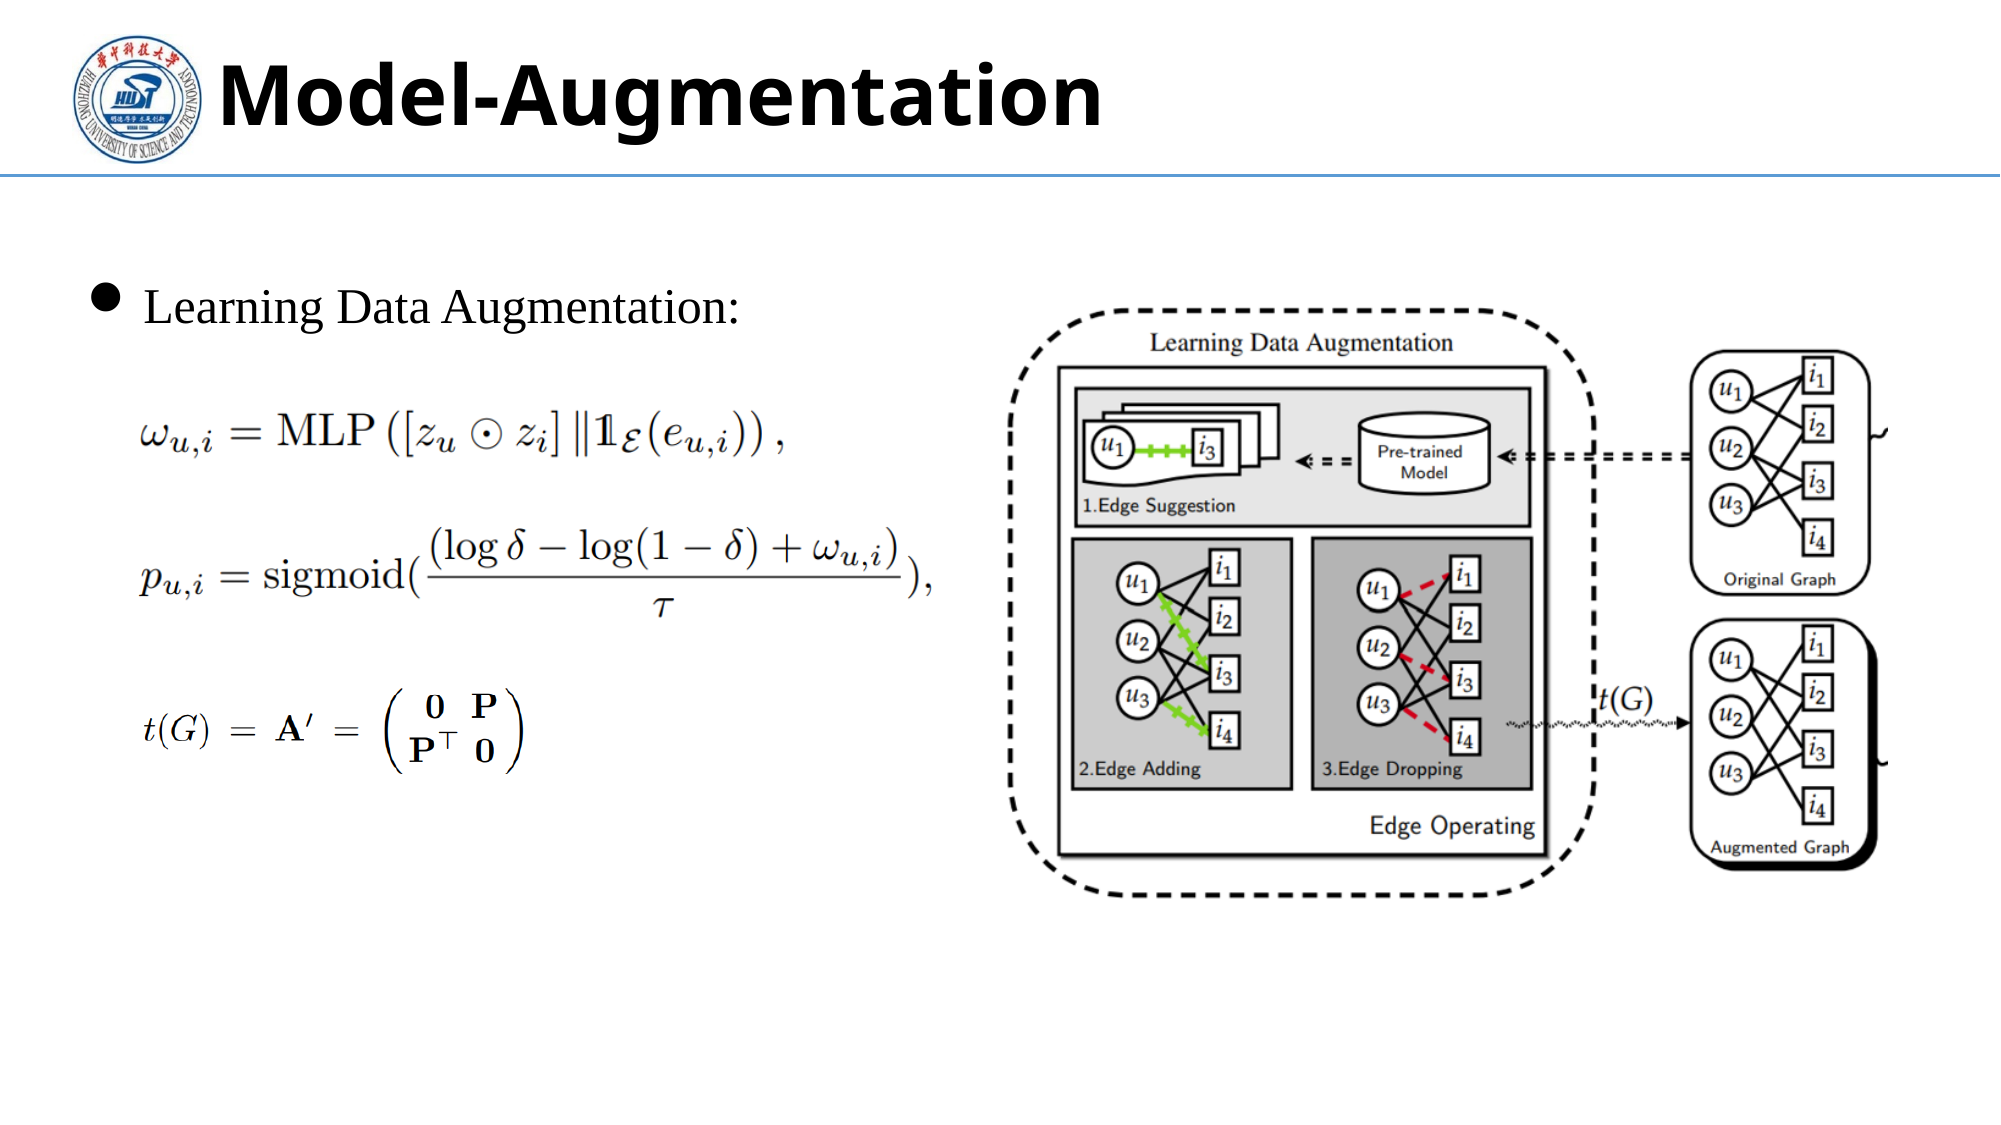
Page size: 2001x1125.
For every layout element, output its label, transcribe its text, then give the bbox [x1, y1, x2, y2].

picture [989, 251, 1888, 928]
text_box Learning Data Augmentation: [72, 266, 930, 342]
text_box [72, 34, 1199, 164]
picture [138, 403, 787, 463]
picture [136, 522, 939, 628]
picture [138, 687, 526, 774]
